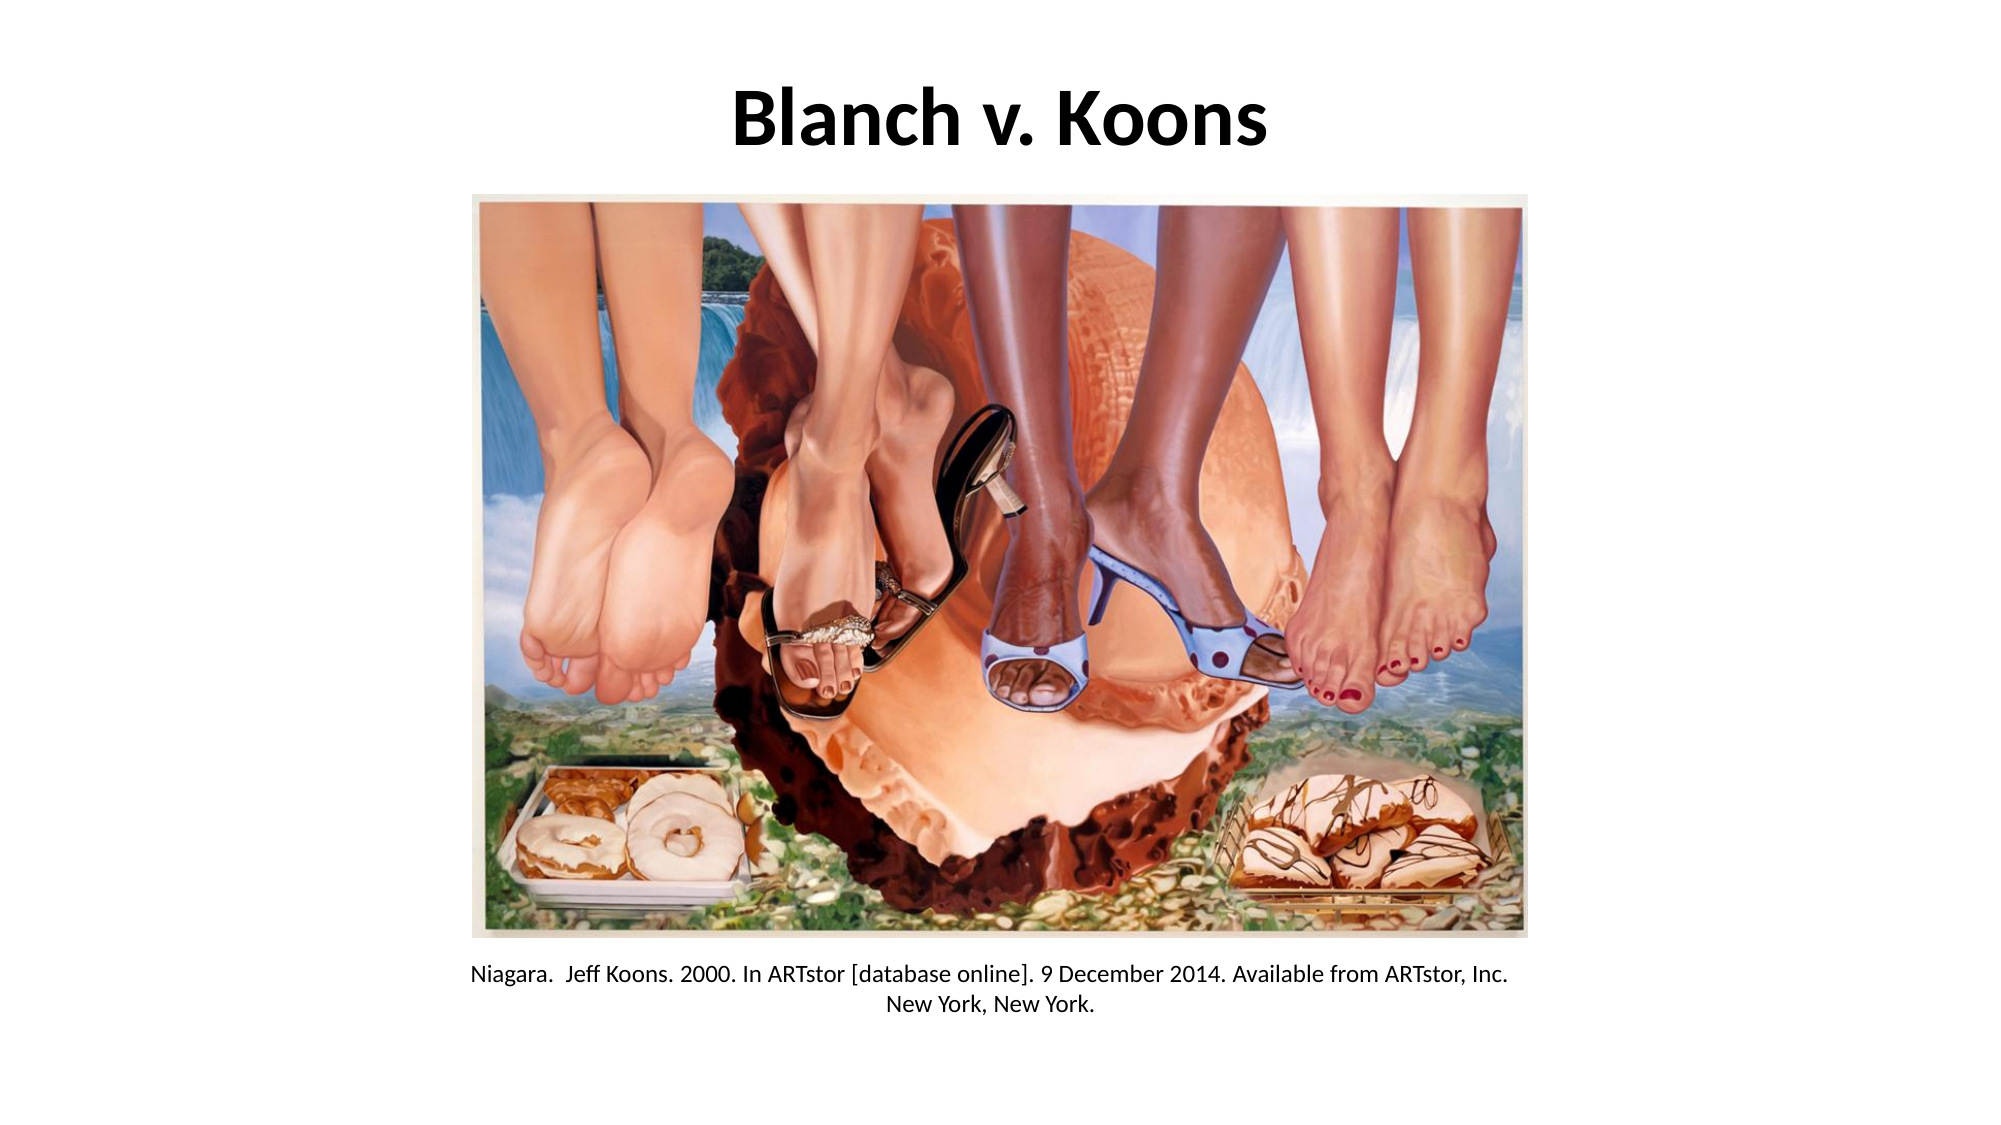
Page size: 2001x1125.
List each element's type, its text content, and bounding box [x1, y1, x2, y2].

text_box Niagara. Jeff Koons. 2000. In ARTstor [database online]. 9 December 2014. Available from ARTstor, Inc. New York, New York. [424, 949, 1563, 1025]
title Blanch v. Koons [324, 24, 1675, 213]
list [472, 194, 1528, 938]
